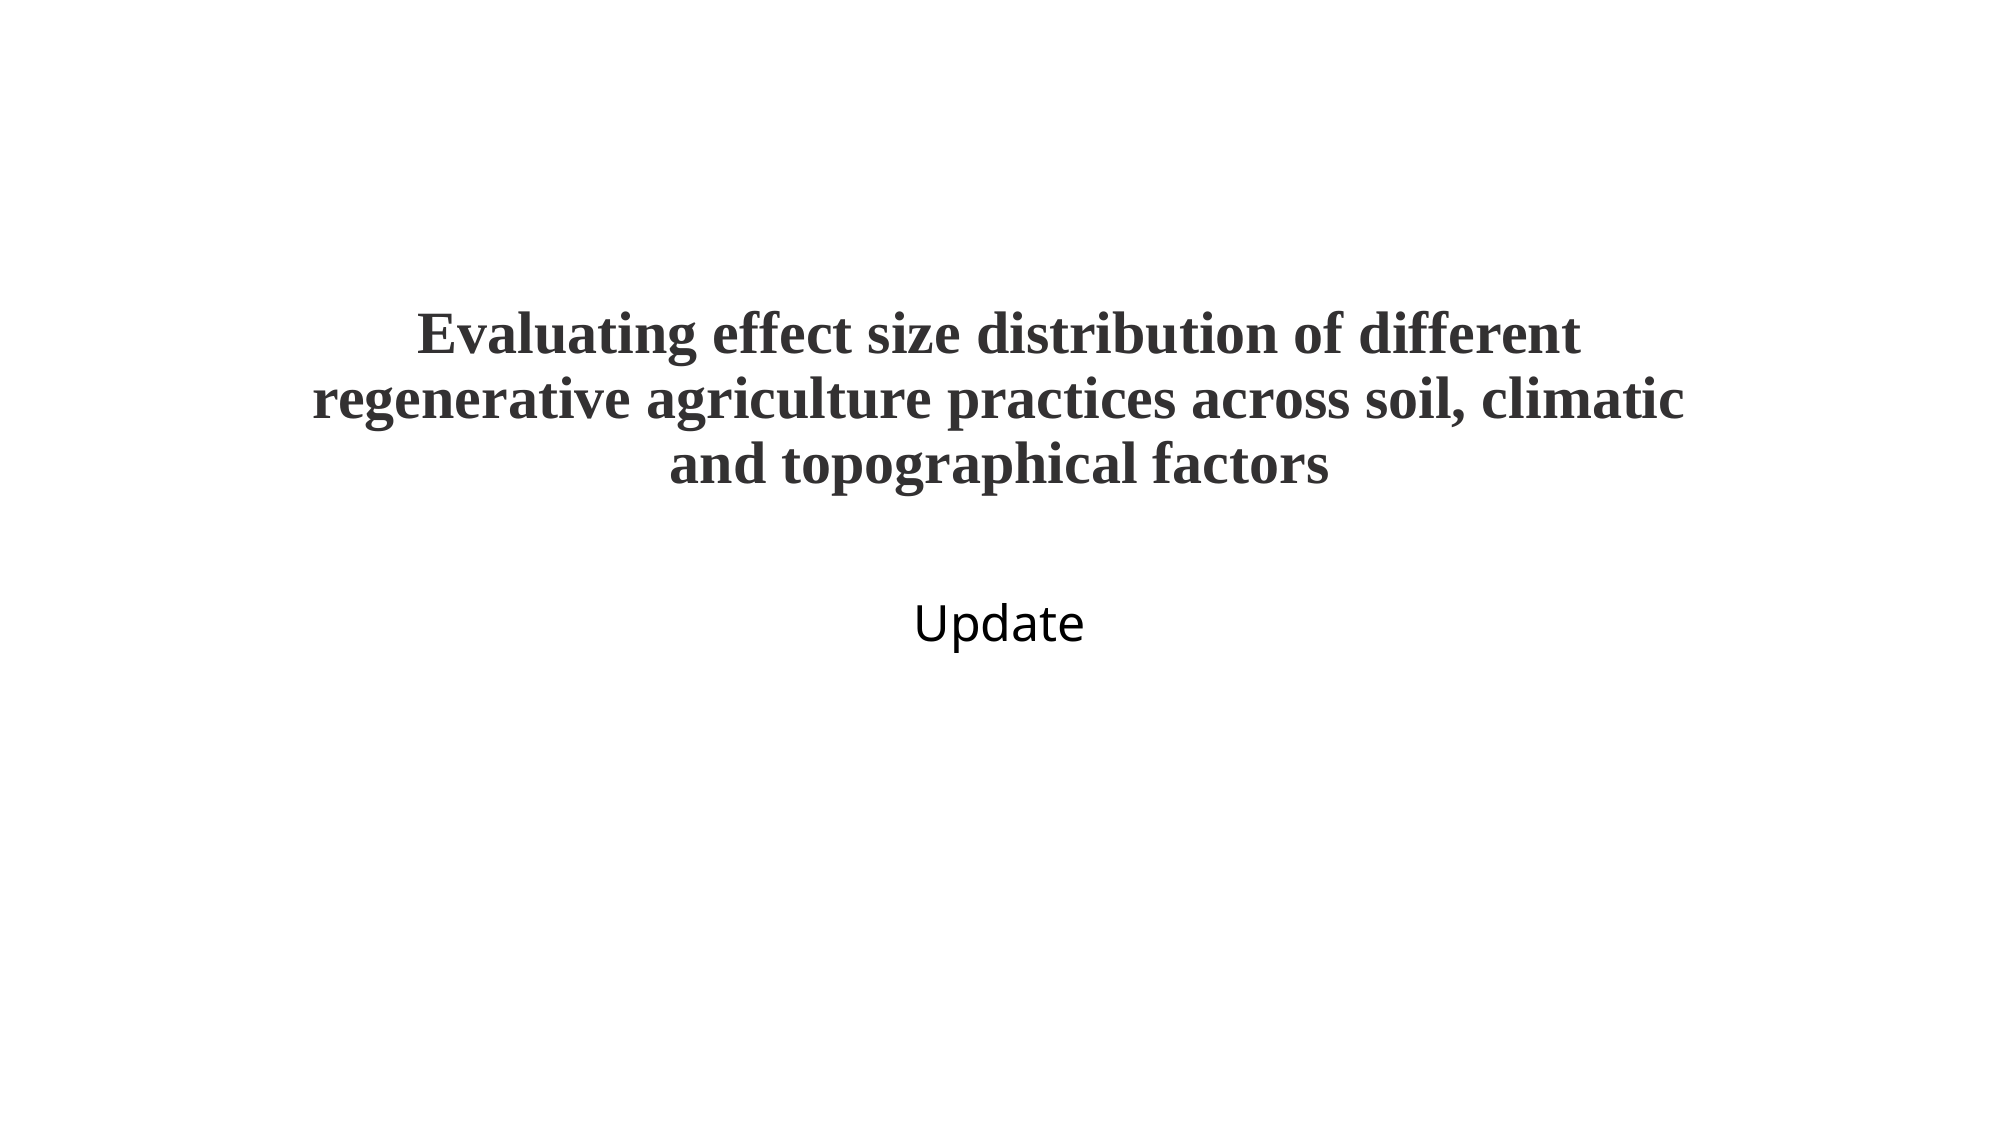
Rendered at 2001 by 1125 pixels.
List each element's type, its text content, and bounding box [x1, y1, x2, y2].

title Evaluating effect size distribution of different regenerative agriculture practices across soil, climatic and topographical factors [249, 292, 1750, 590]
subtitle Update [249, 590, 1750, 863]
